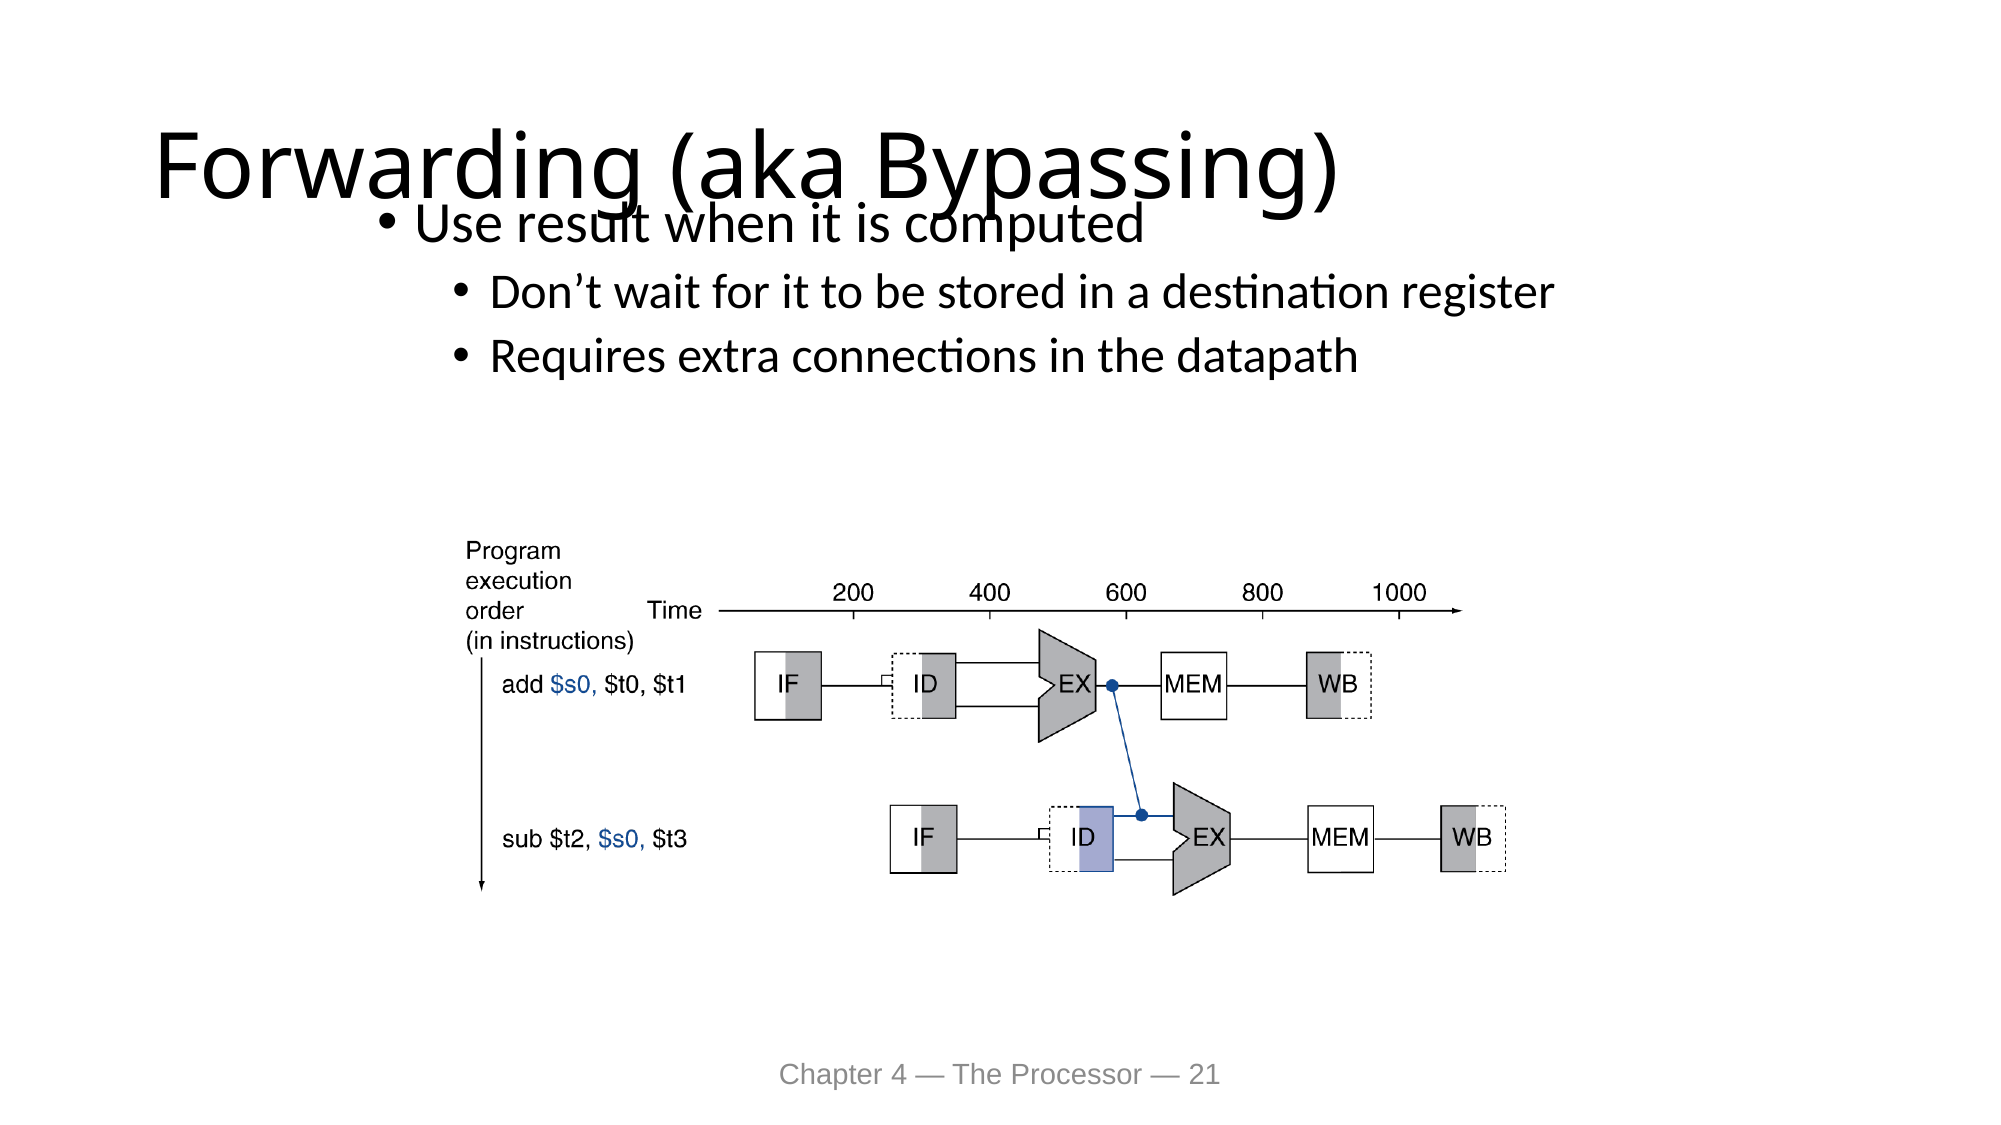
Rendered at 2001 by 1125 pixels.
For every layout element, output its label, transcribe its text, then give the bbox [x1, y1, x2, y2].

title Forwarding (aka Bypassing) [137, 59, 1863, 278]
picture [465, 537, 1506, 896]
list Use result when it is computed Don’t wait for it to be stored in a destination register Requires extra connections in the datapath [362, 184, 1719, 475]
footer Chapter 4 — The Processor — 21 [662, 1042, 1338, 1103]
